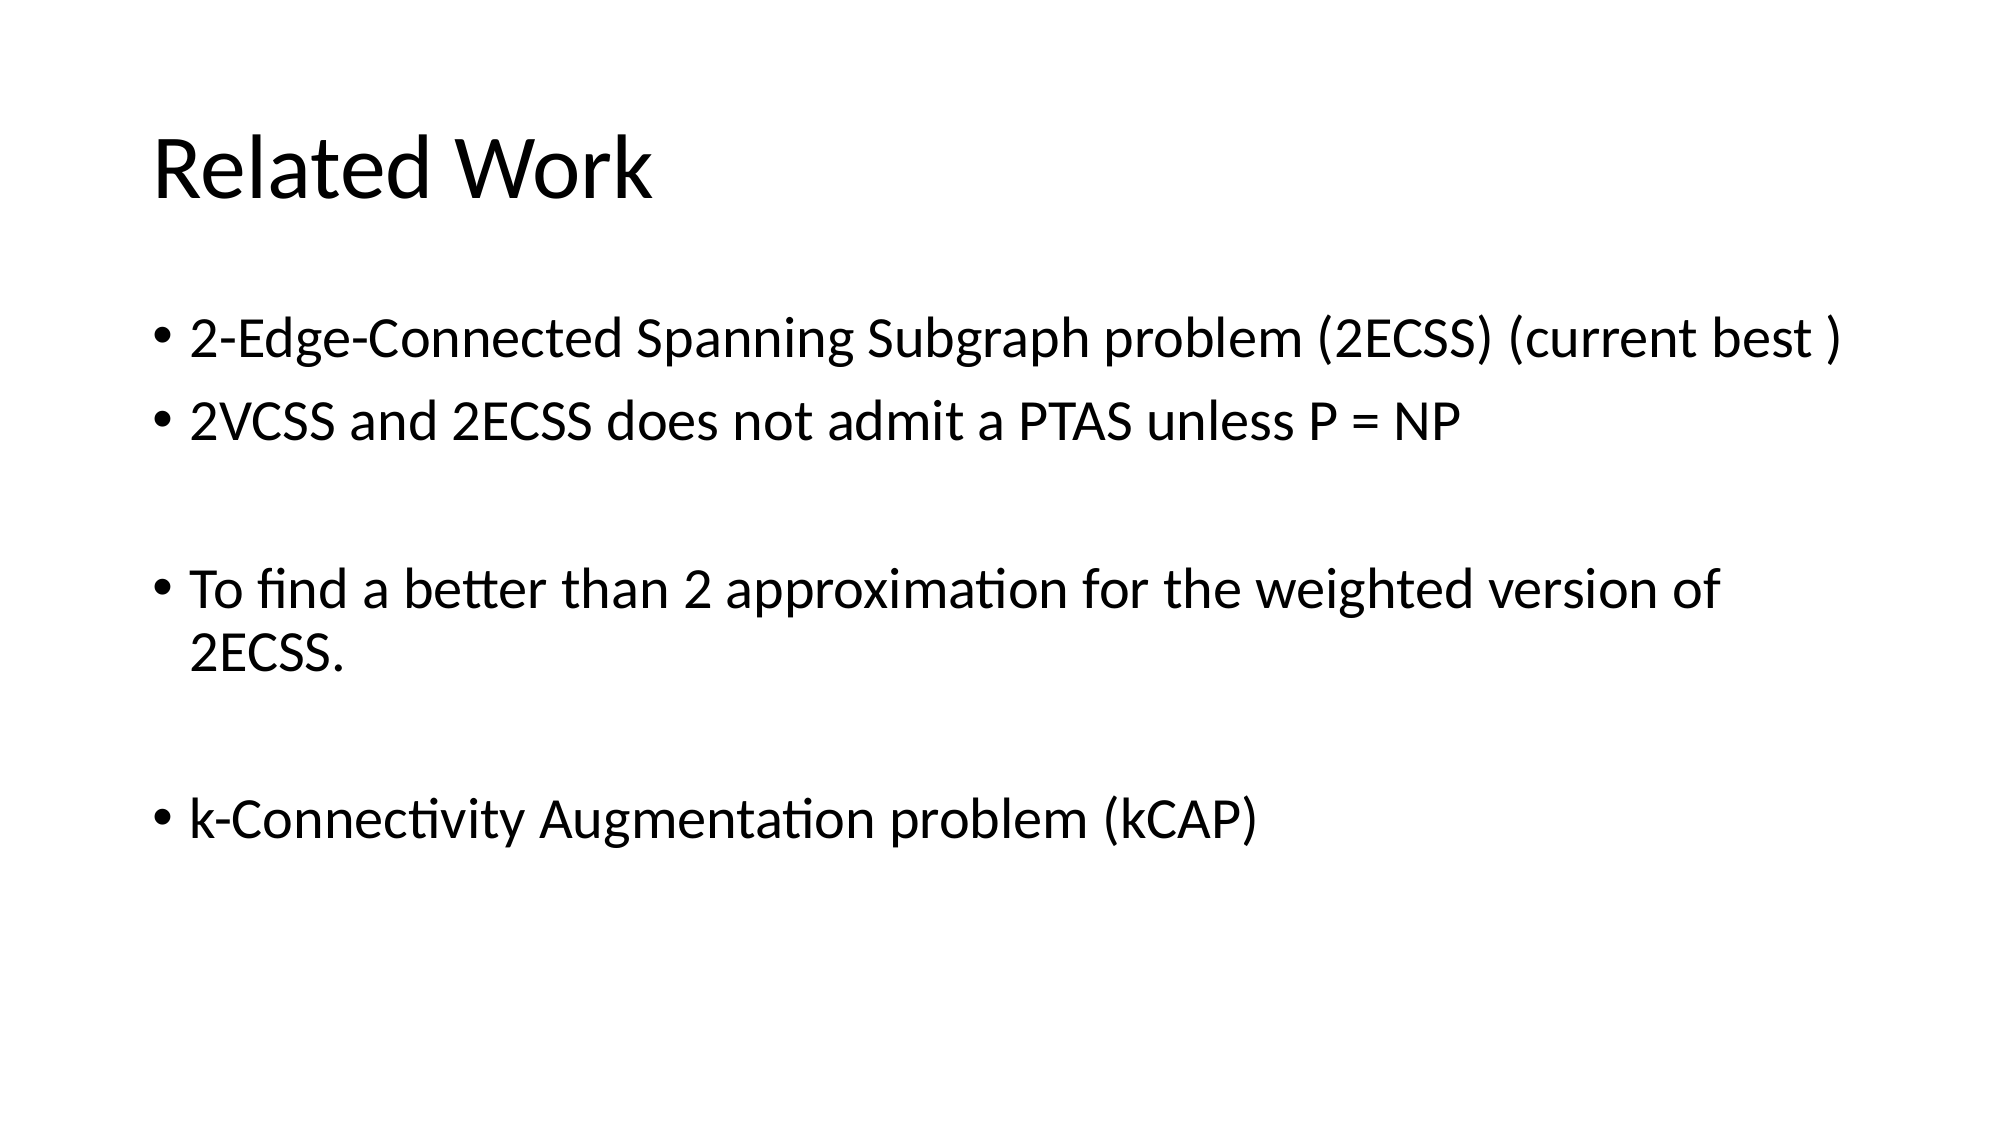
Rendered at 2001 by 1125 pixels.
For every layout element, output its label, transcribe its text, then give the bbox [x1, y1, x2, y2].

title Related Work [137, 59, 1863, 278]
